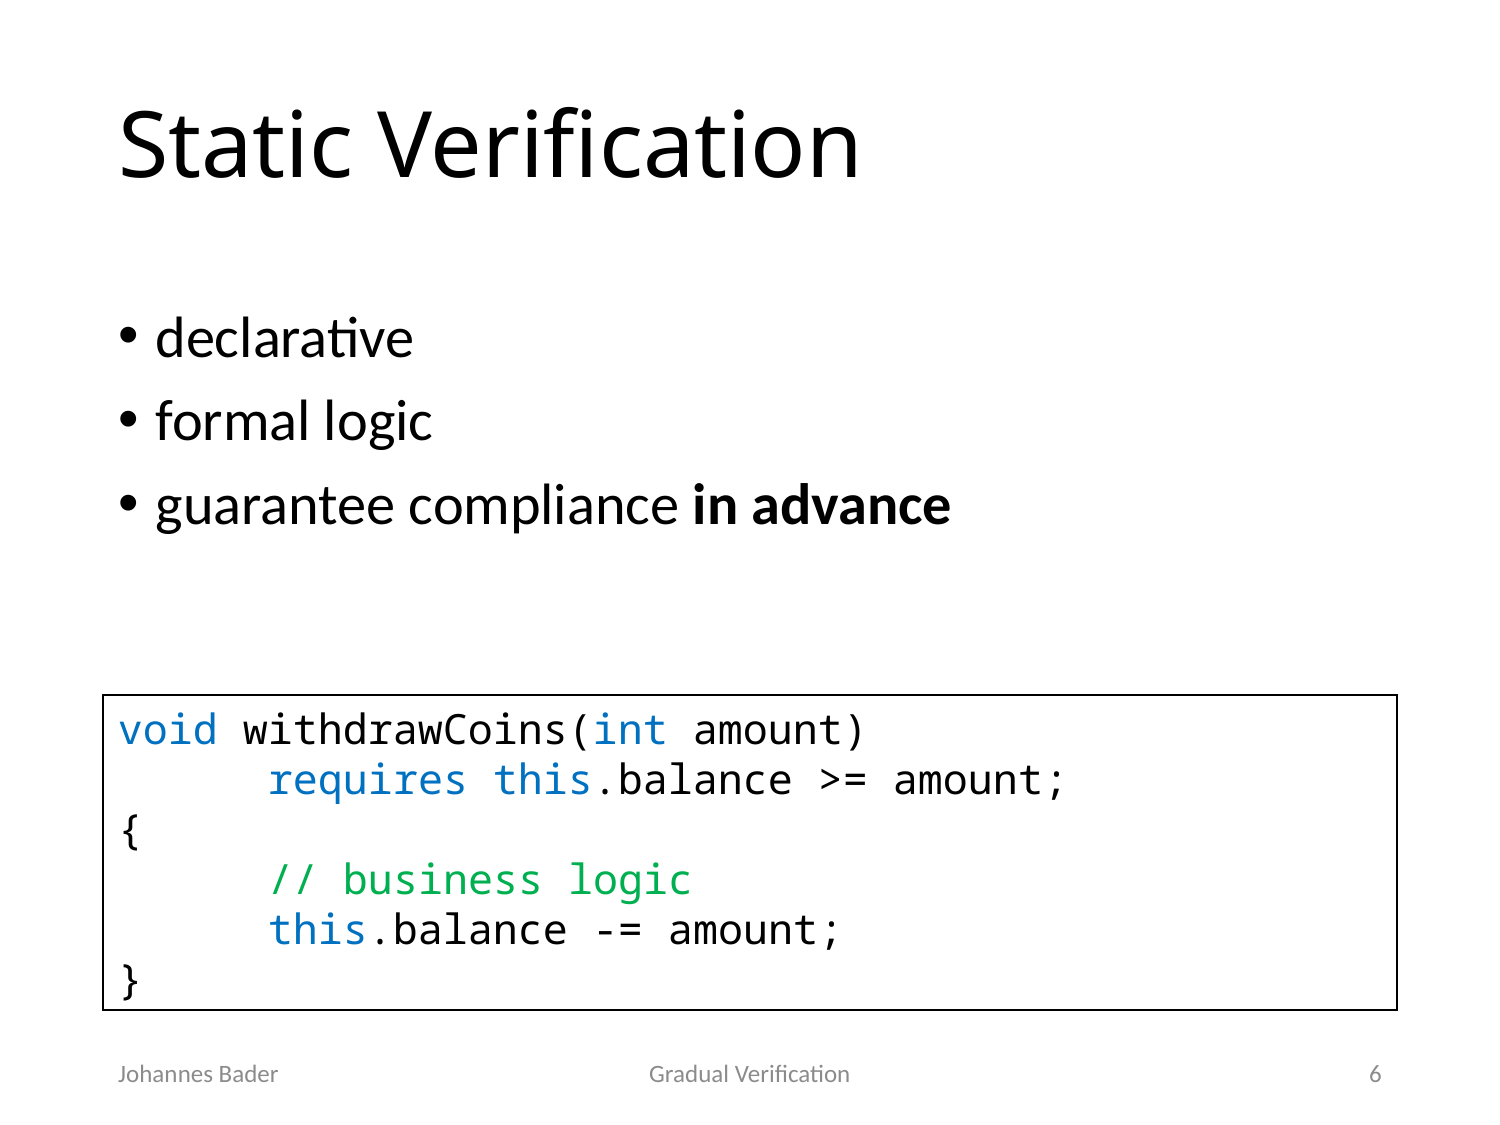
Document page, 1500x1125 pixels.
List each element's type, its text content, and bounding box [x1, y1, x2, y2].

footer Gradual Verification [496, 1042, 1004, 1103]
slide_number Johannes Bader [103, 1042, 441, 1103]
list declarative formal logic guarantee compliance in advance [103, 299, 1397, 694]
text_box void withdrawCoins(int amount) requires this.balance >= amount; { // business logic this.balance -= amount; } [102, 694, 1398, 1011]
title Static Verification [103, 59, 1397, 236]
slide_number 6 [1059, 1042, 1397, 1103]
